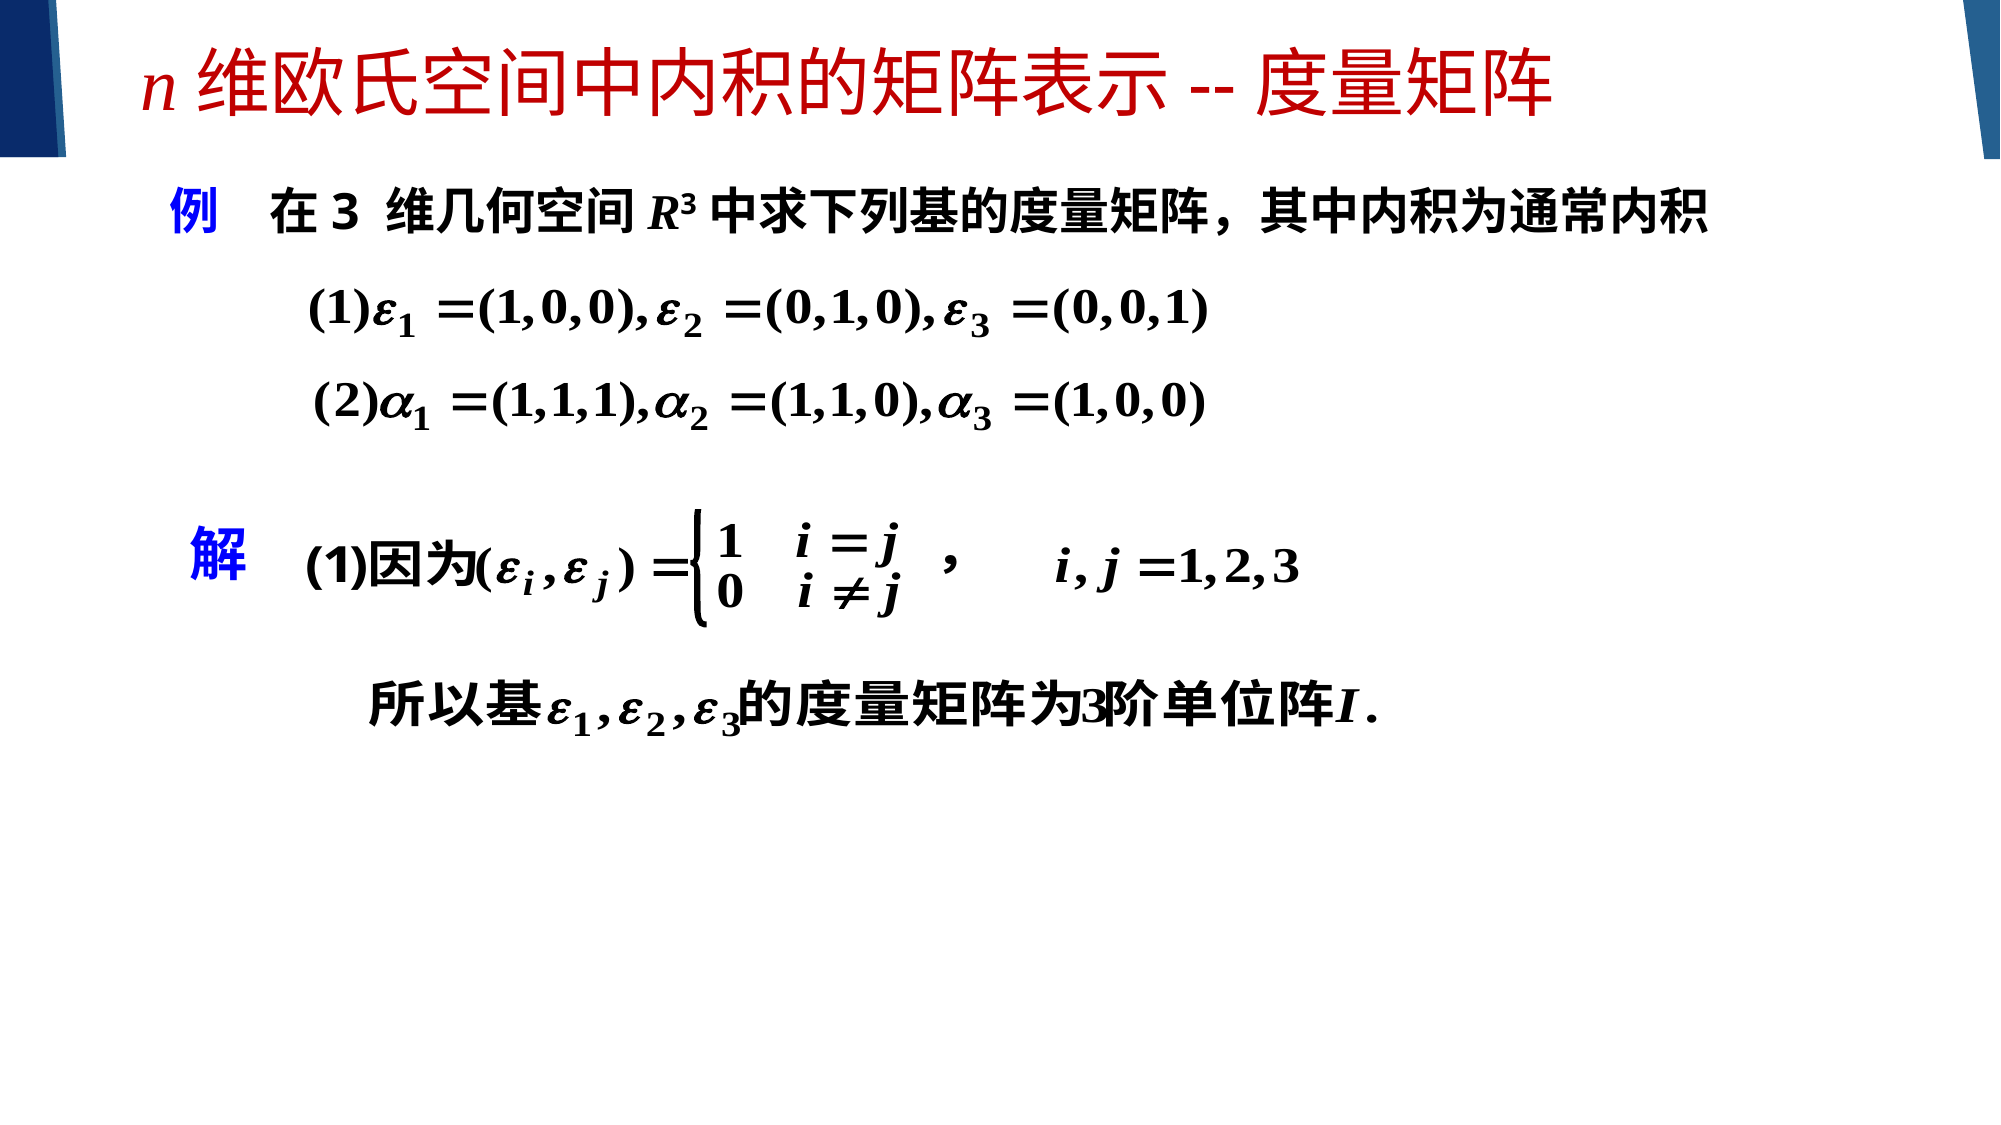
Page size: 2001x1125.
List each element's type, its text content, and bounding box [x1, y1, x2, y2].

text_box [368, 679, 1383, 742]
text_box [50, 0, 68, 159]
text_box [310, 372, 1209, 436]
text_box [305, 280, 1214, 343]
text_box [304, 509, 1303, 628]
text_box 解 [174, 509, 263, 594]
text_box [1962, 0, 2000, 161]
text_box n维欧氏空间中内积的矩阵表示--度量矩阵 [125, 28, 1774, 133]
text_box [0, 0, 60, 159]
text_box 例 在3 维几何空间R3中求下列基的度量矩阵，其中内积为通常内积 [155, 172, 1726, 247]
